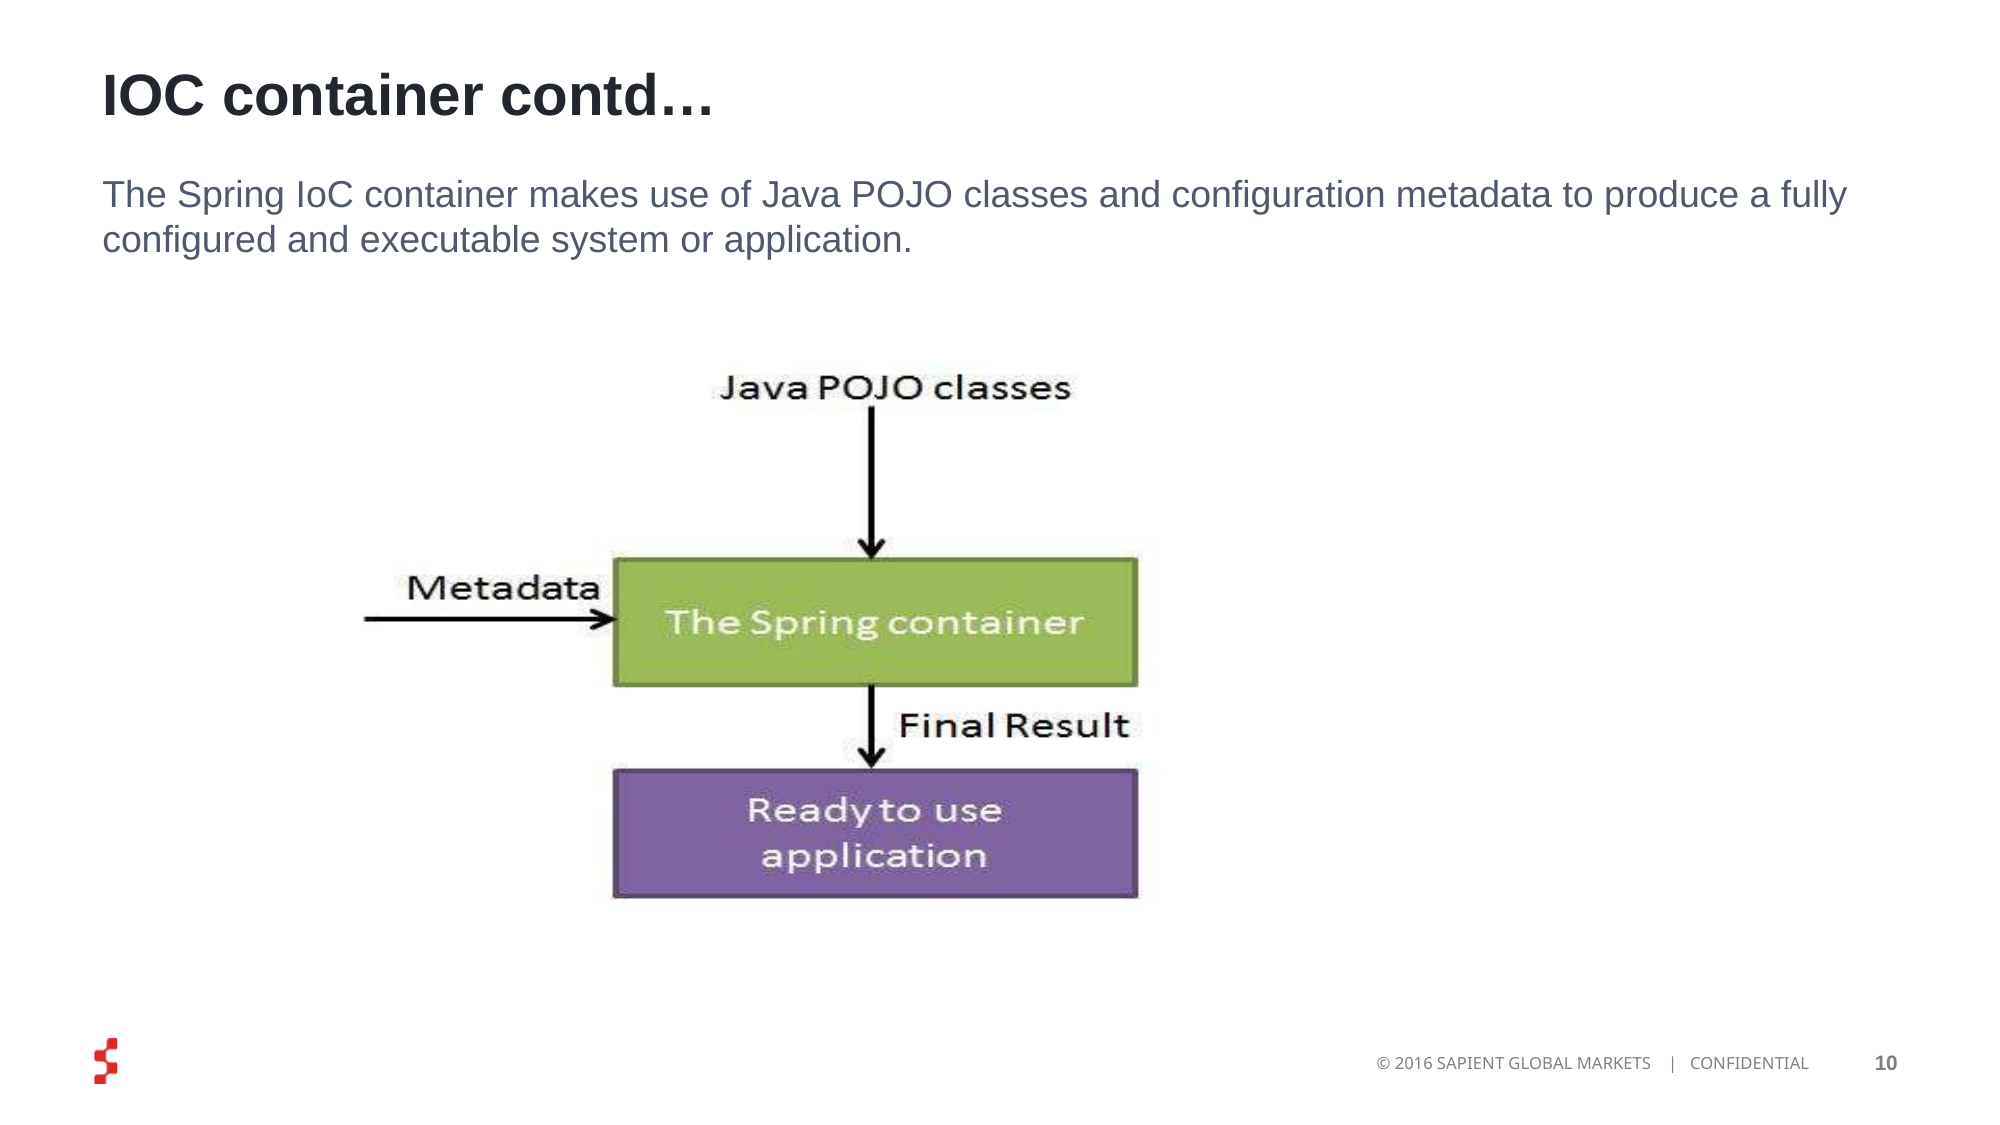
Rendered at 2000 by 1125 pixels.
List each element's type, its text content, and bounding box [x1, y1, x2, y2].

text_box The Spring IoC container makes use of Java POJO classes and configuration metadata to produce a fully configured and executable system or application. [87, 162, 1930, 1038]
text_box IOC container contd… [87, 50, 1930, 162]
picture [362, 362, 1386, 930]
